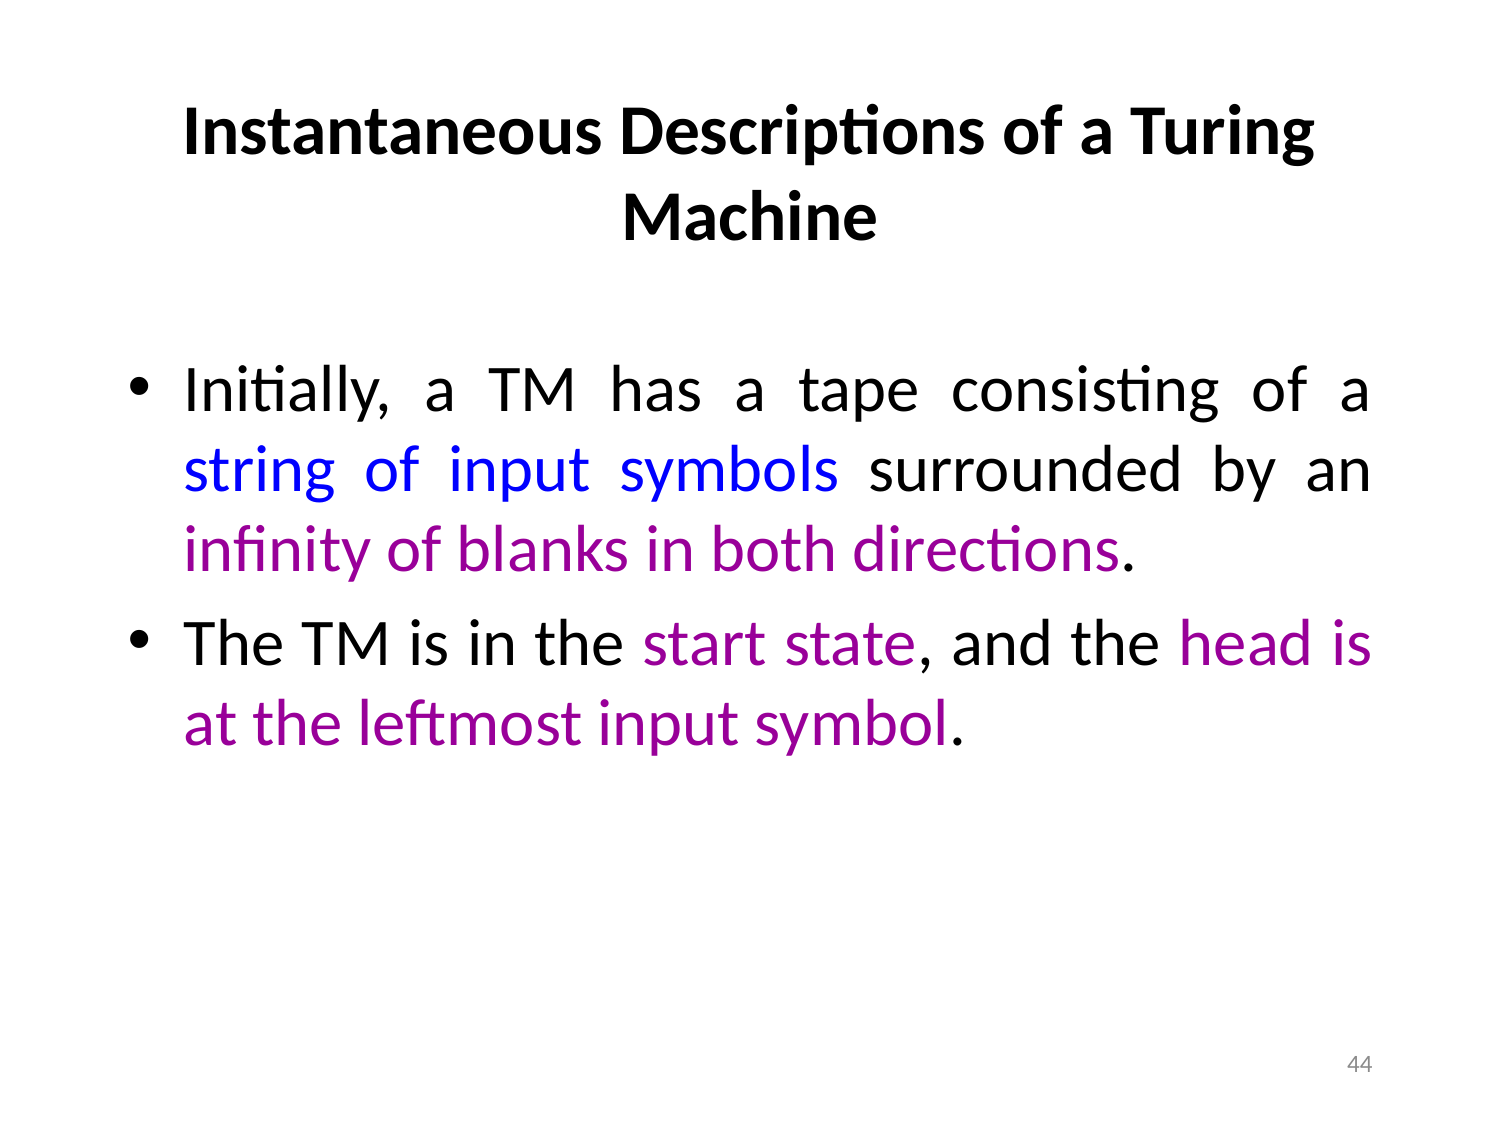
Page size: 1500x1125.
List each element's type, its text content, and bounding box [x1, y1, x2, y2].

slide_number 44 [1074, 1050, 1388, 1100]
text_box Initially, a TM has a tape consisting of a string of input symbols surrounded by an infinity of blanks in both directions. The TM is in the start state, and the head is at the leftmost input symbol. [112, 337, 1388, 1050]
title Instantaneous Descriptions of a Turing Machine [112, 75, 1388, 263]
